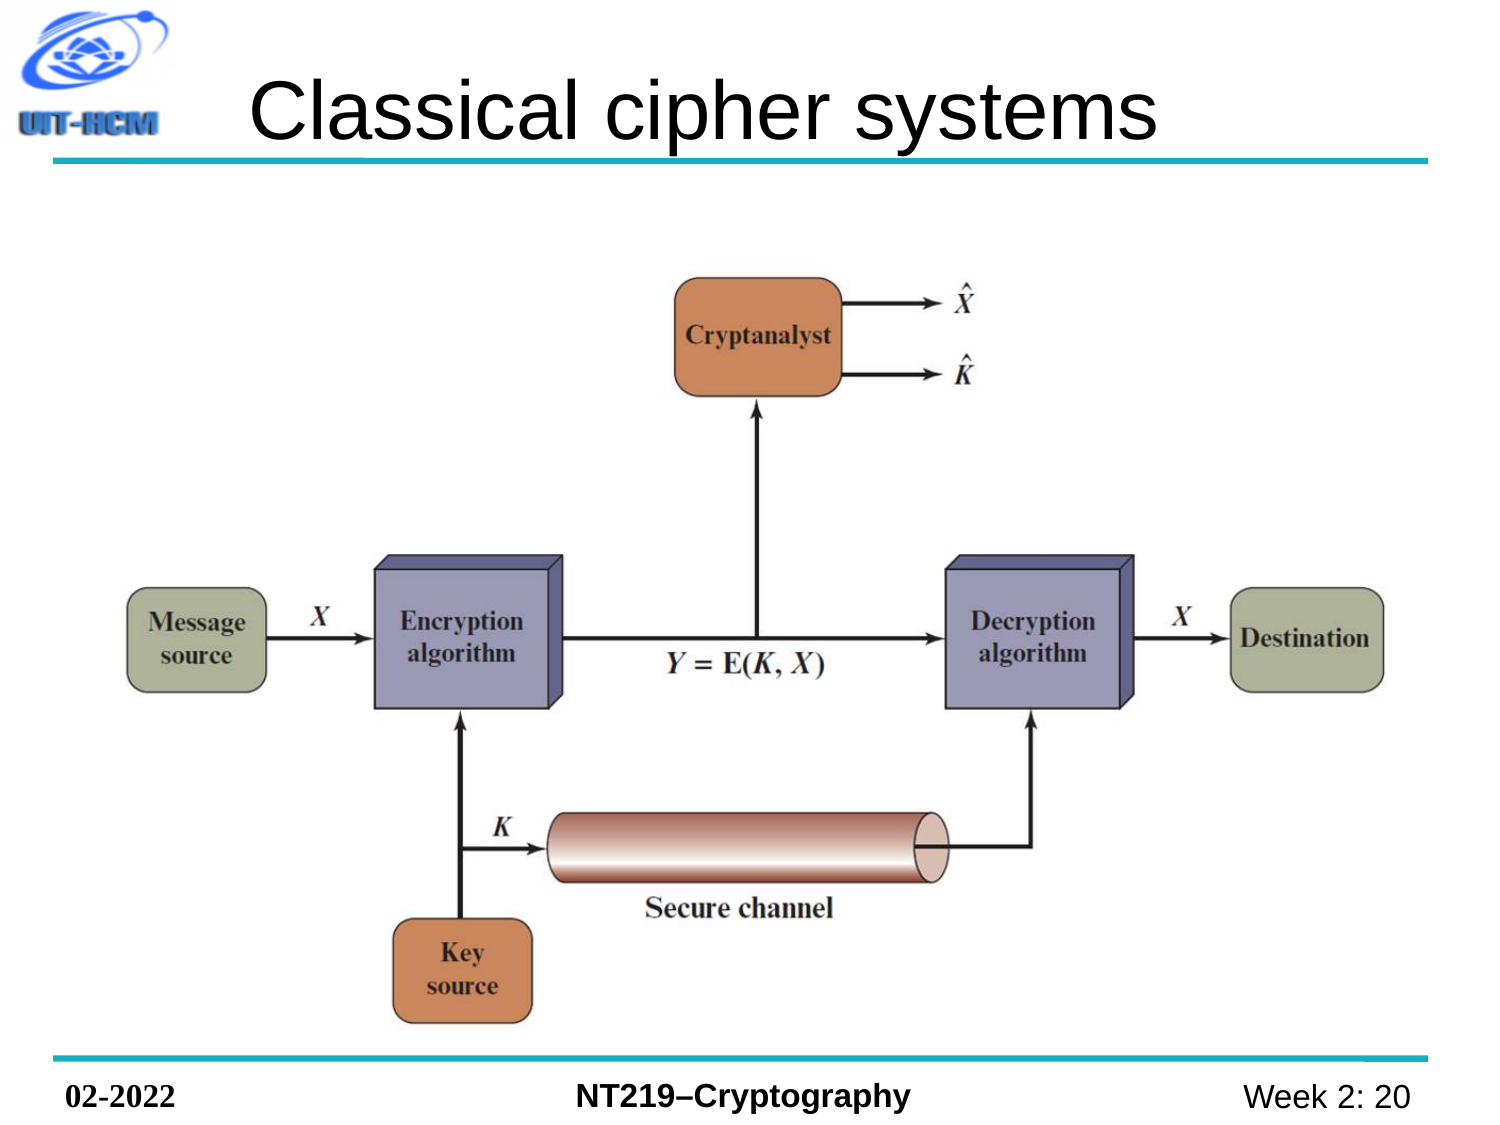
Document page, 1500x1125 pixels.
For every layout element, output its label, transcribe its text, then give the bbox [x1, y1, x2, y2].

picture [0, 0, 187, 149]
title Classical cipher systems [233, 41, 1497, 172]
picture [83, 245, 1417, 1038]
